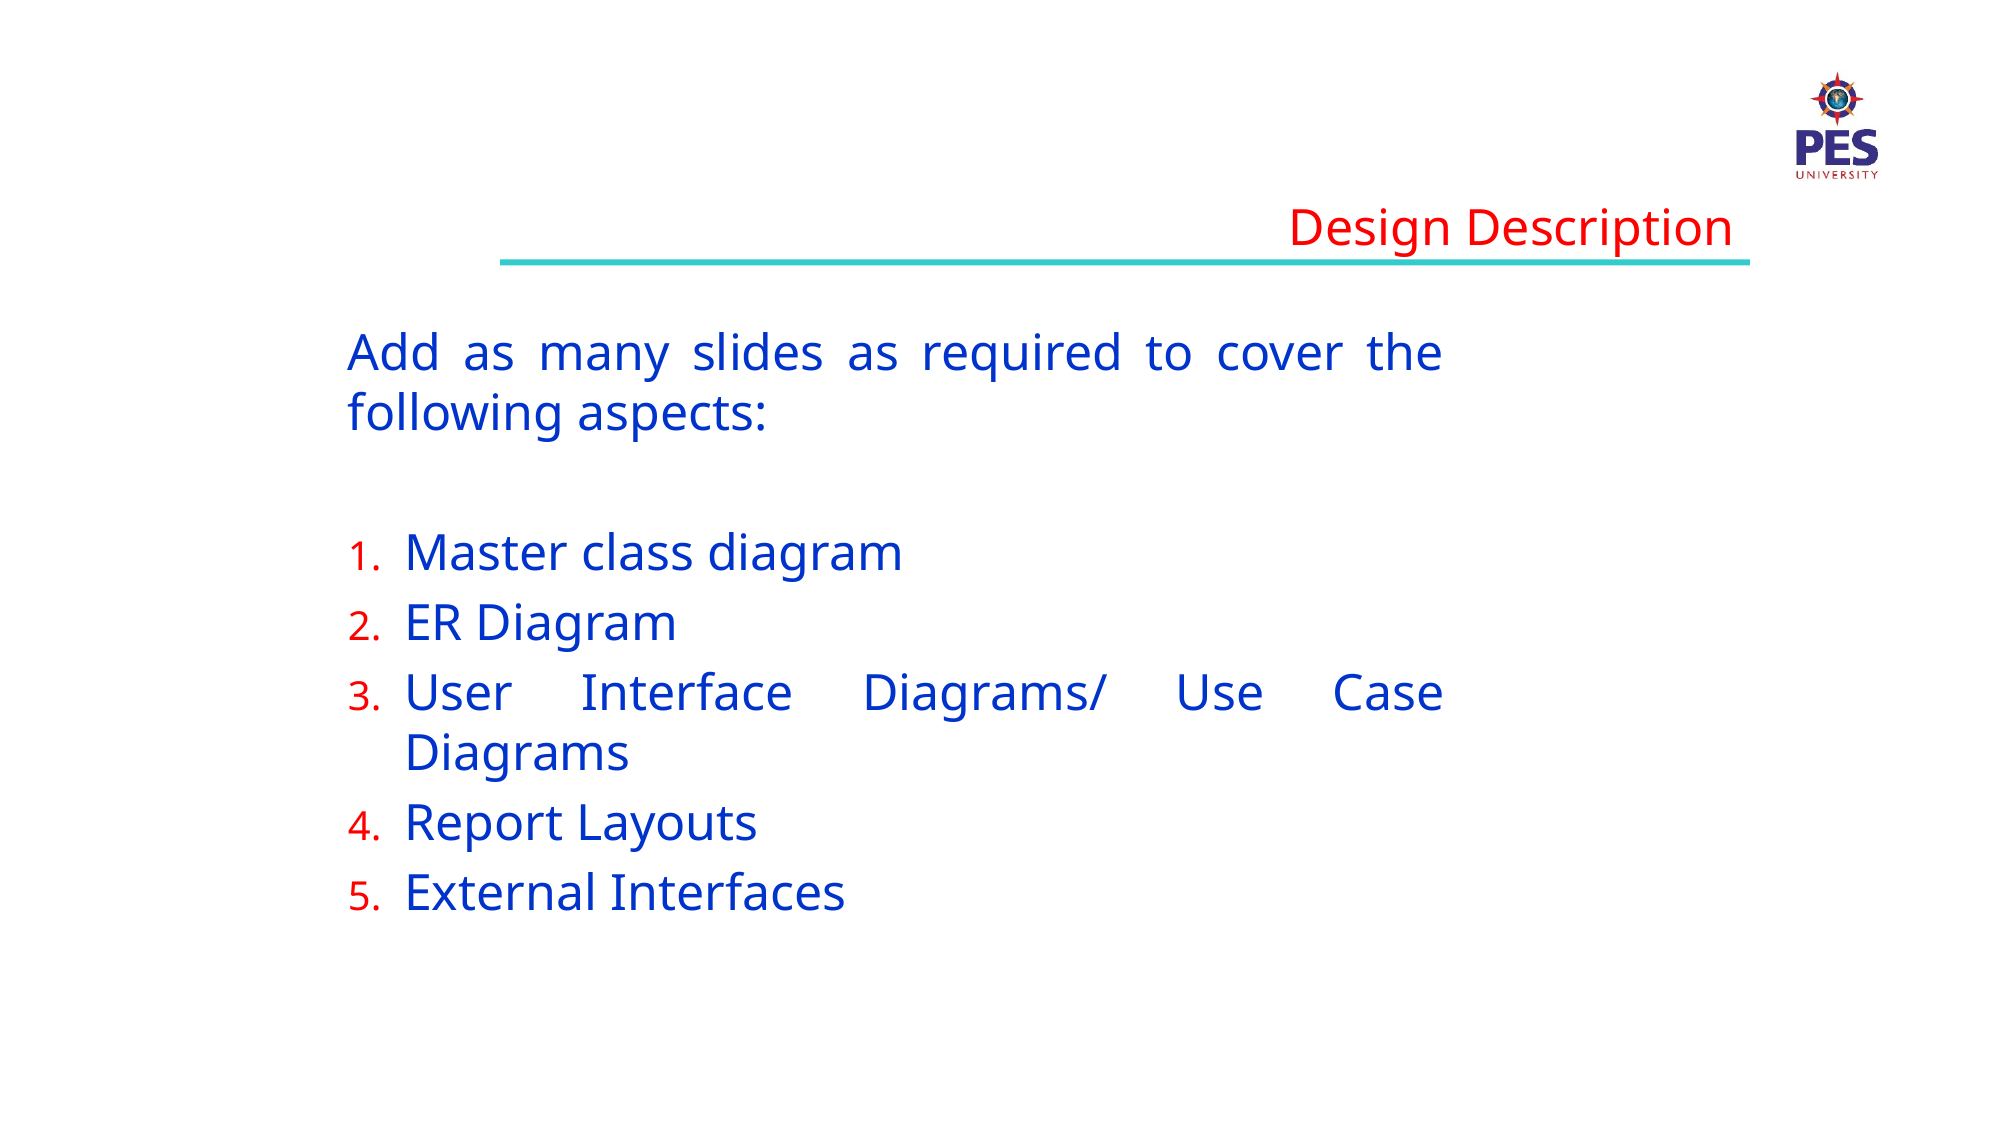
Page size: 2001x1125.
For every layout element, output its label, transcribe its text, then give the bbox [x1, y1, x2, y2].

text_box Add as many slides as required to cover the following aspects: Master class diagram ER Diagram User Interface Diagrams/ Use Case Diagrams Report Layouts External Interfaces [332, 265, 1460, 1046]
text_box Design Description [474, 187, 1750, 264]
picture [1749, 37, 1925, 213]
